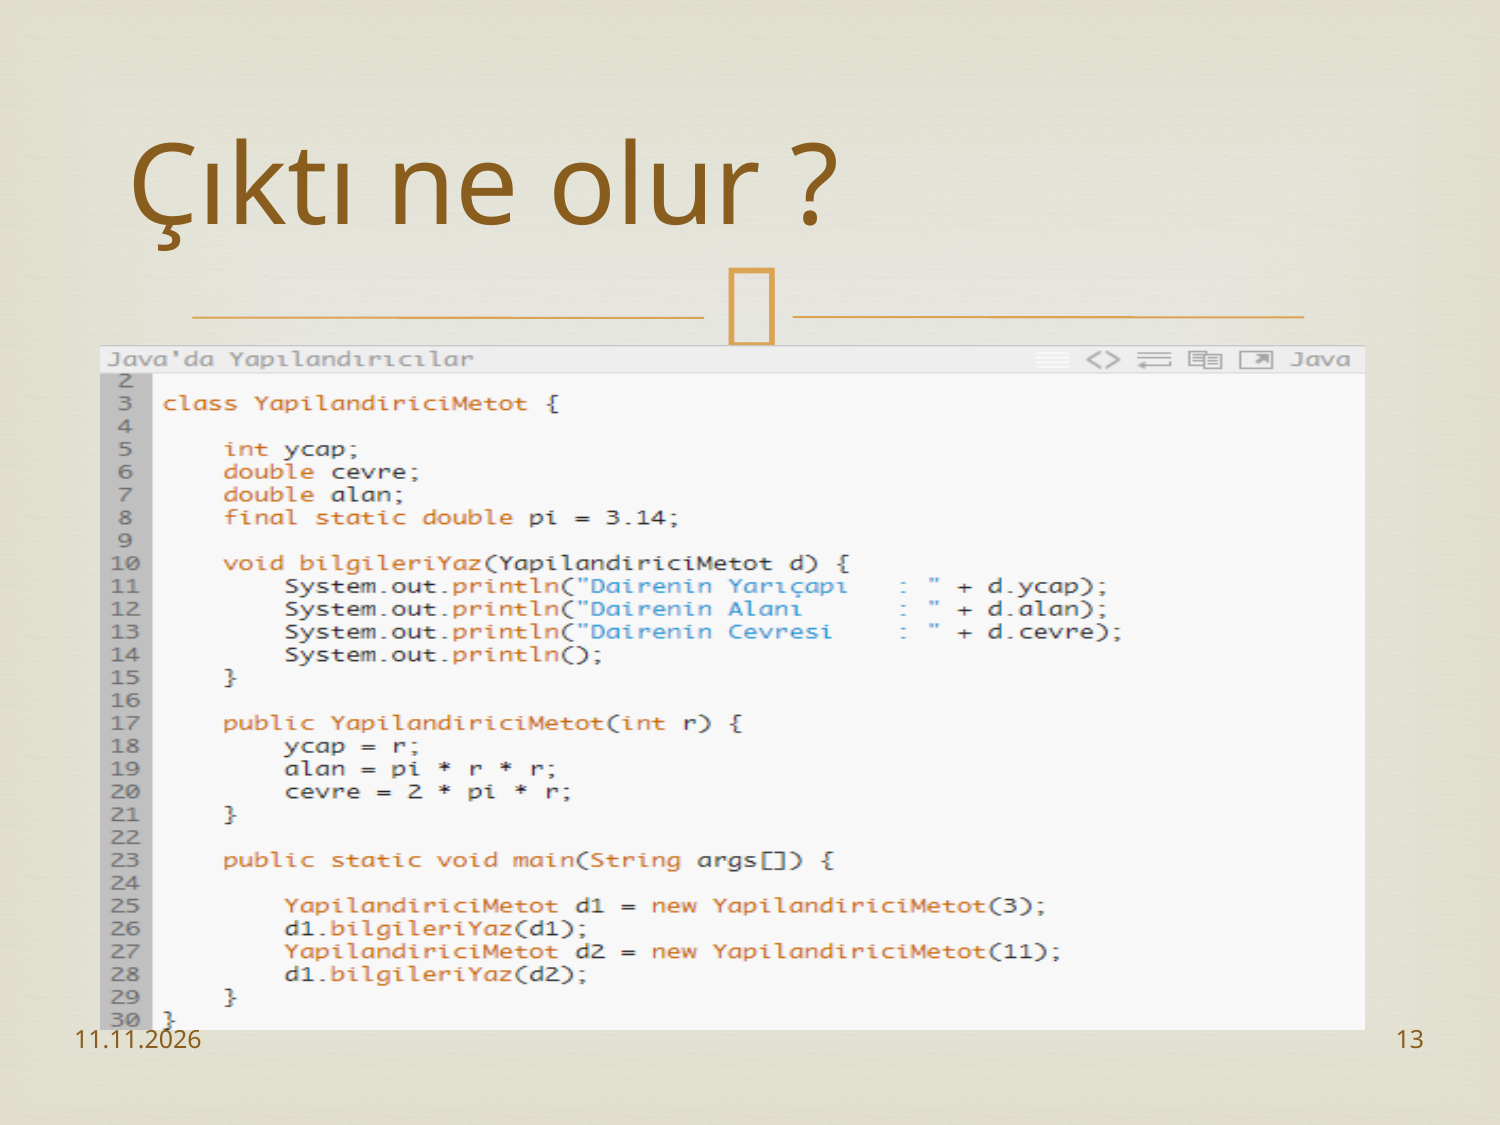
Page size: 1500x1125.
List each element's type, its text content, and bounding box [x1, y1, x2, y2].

slide_number 13 [1089, 1010, 1440, 1071]
picture [99, 344, 1365, 1030]
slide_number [59, 1010, 410, 1071]
title Çıktı ne olur ? [112, 93, 1386, 267]
